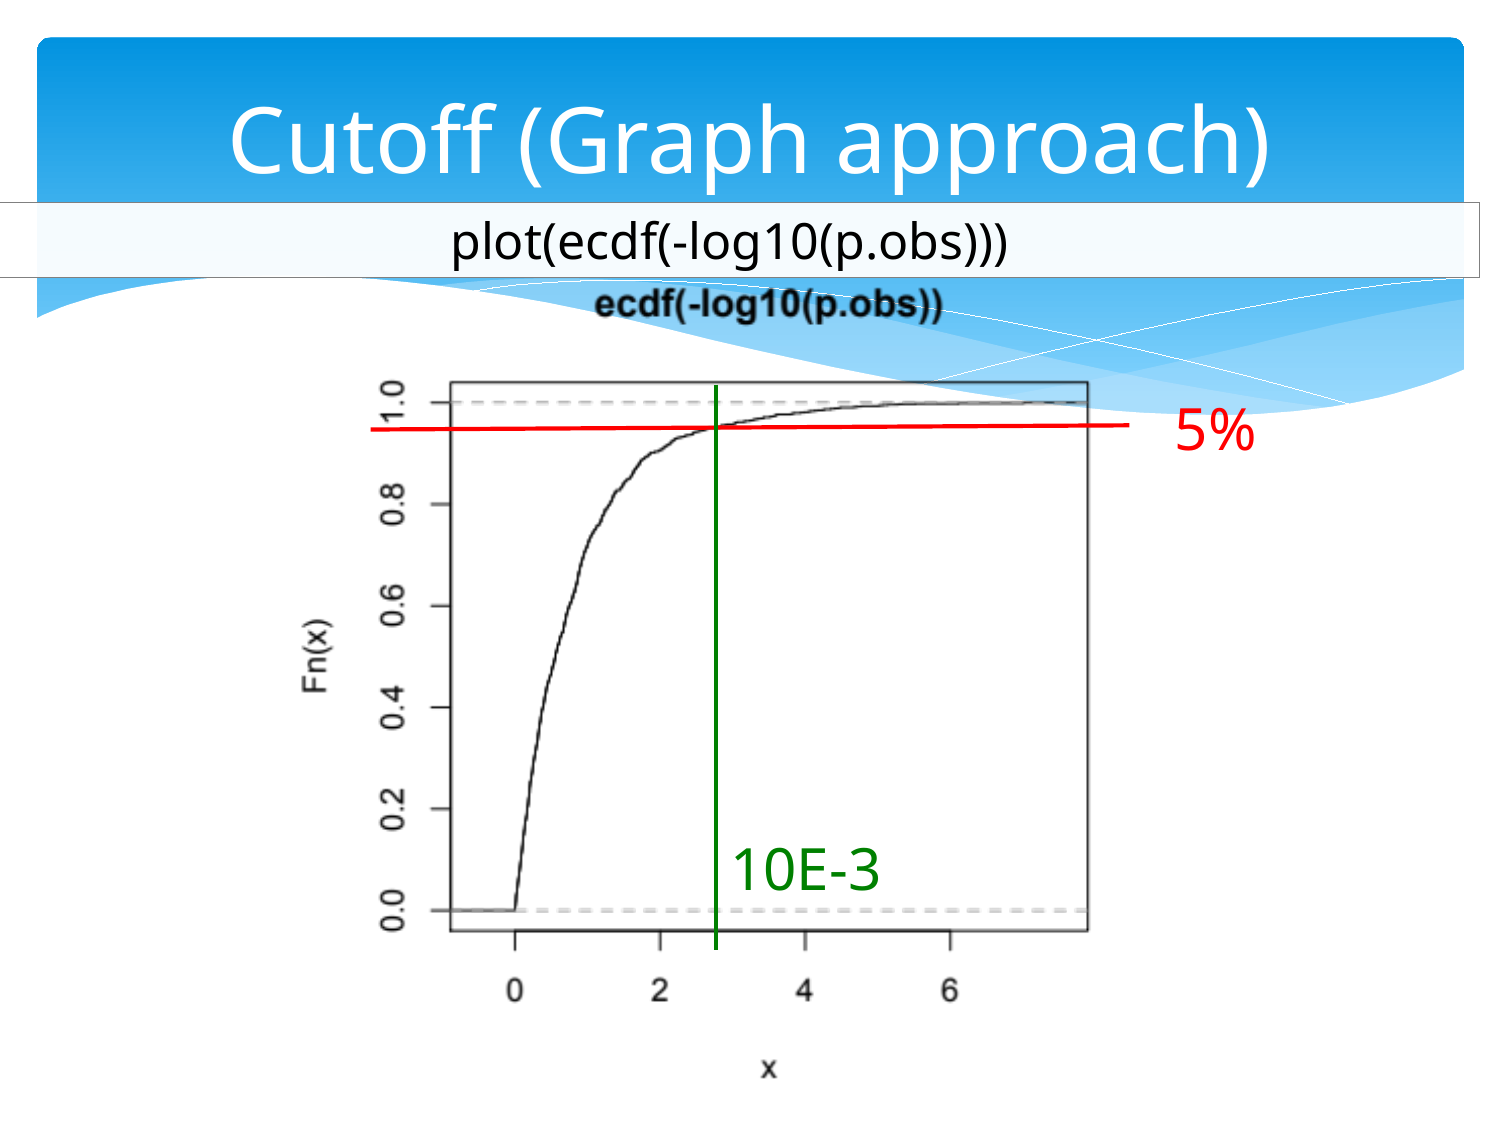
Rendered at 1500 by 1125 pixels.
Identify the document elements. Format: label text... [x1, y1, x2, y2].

text_box 5% [1173, 384, 1360, 470]
text_box plot(ecdf(-log10(p.obs))) [0, 202, 1480, 278]
picture [292, 224, 1167, 1125]
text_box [720, 425, 1130, 430]
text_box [370, 425, 710, 430]
title Cutoff (Graph approach) [75, 55, 1425, 202]
